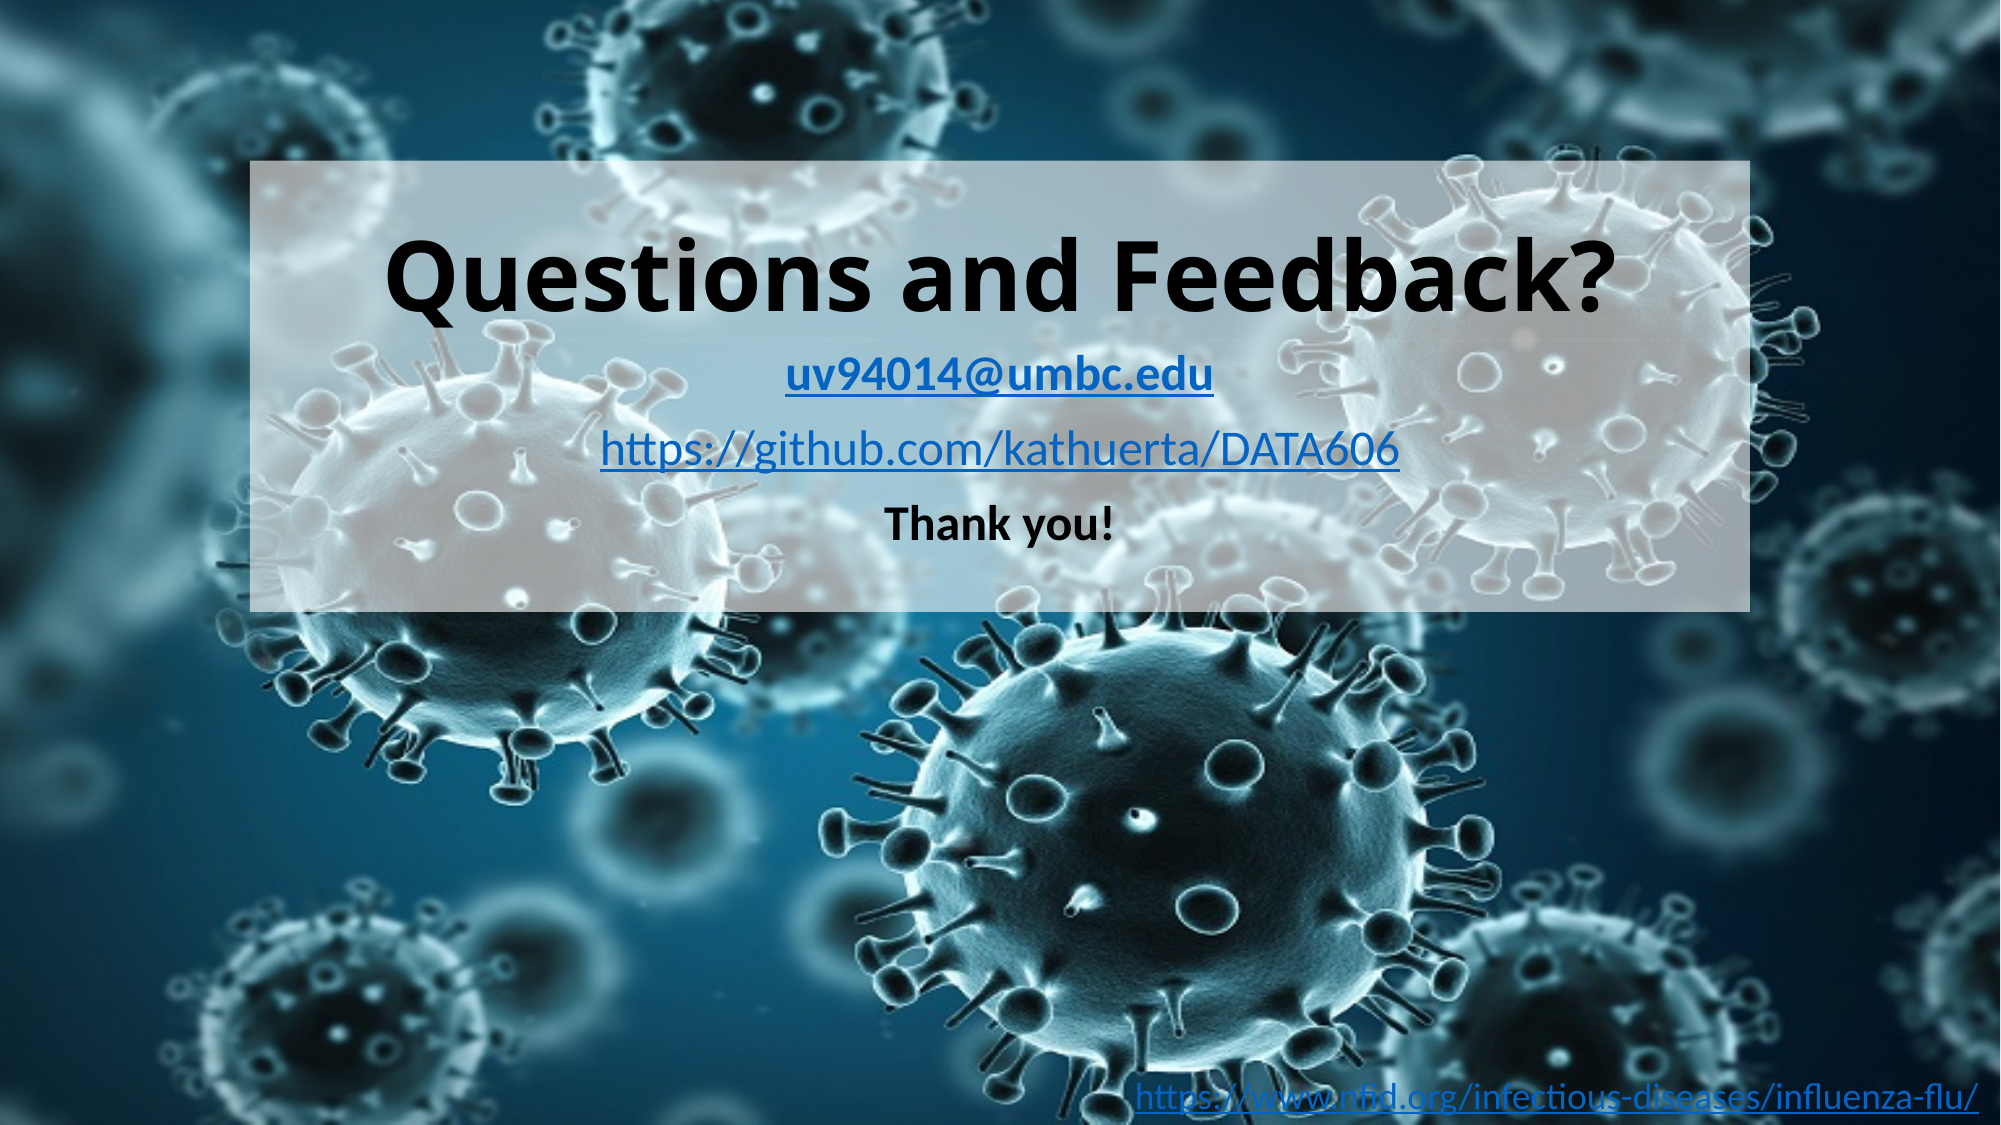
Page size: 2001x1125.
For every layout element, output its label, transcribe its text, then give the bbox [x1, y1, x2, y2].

title Questions and Feedback? [249, 160, 1750, 340]
picture [0, 0, 2001, 1125]
subtitle uv94014@umbc.edu https://github.com/kathuerta/DATA606 Thank you! [249, 340, 1750, 612]
text_box https://www.nfid.org/infectious-diseases/influenza-flu/ [1120, 1064, 1995, 1125]
